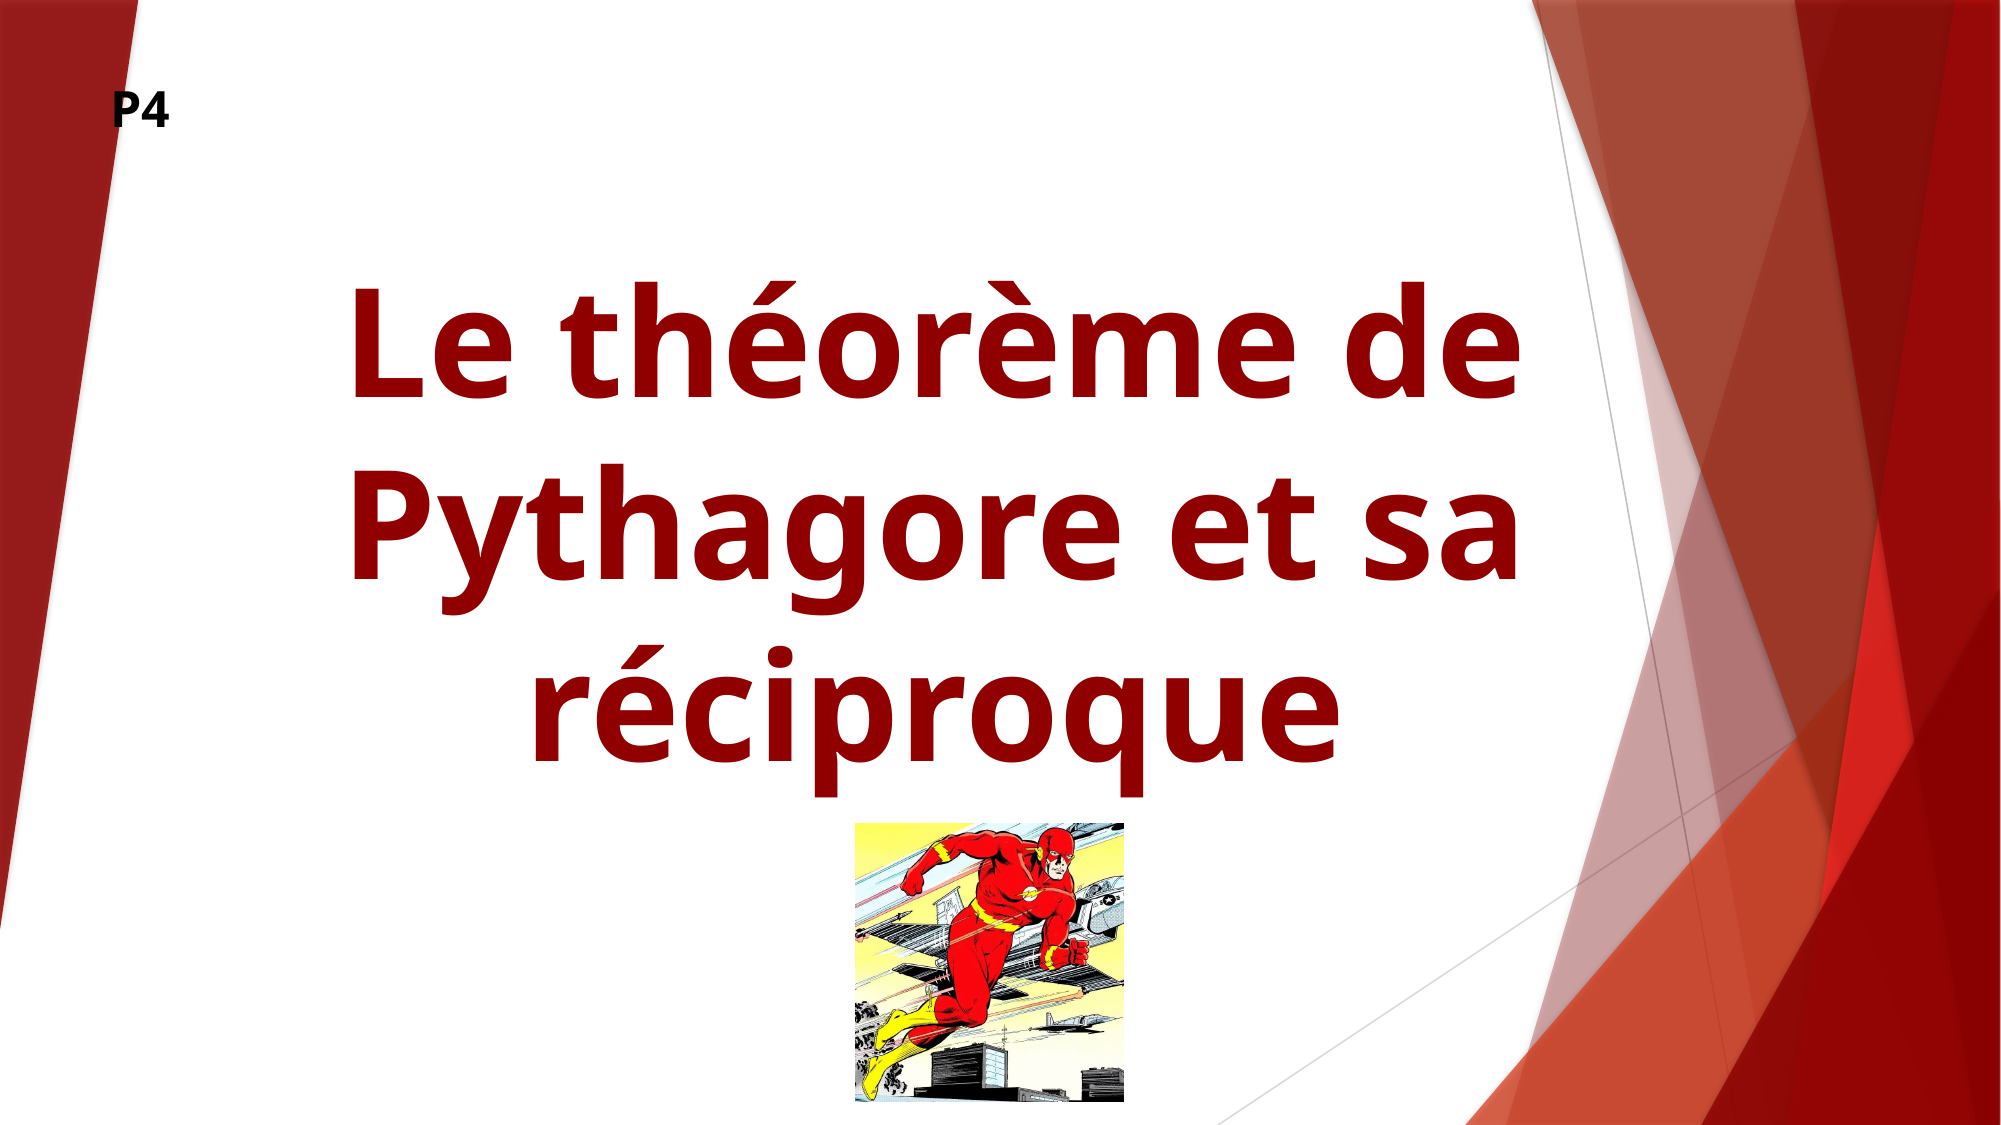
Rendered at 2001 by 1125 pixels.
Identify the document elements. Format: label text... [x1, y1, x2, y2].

picture [854, 823, 1124, 1102]
text_box P4 [95, 70, 525, 145]
title Le théorème de Pythagore et sa réciproque [184, 235, 1685, 800]
